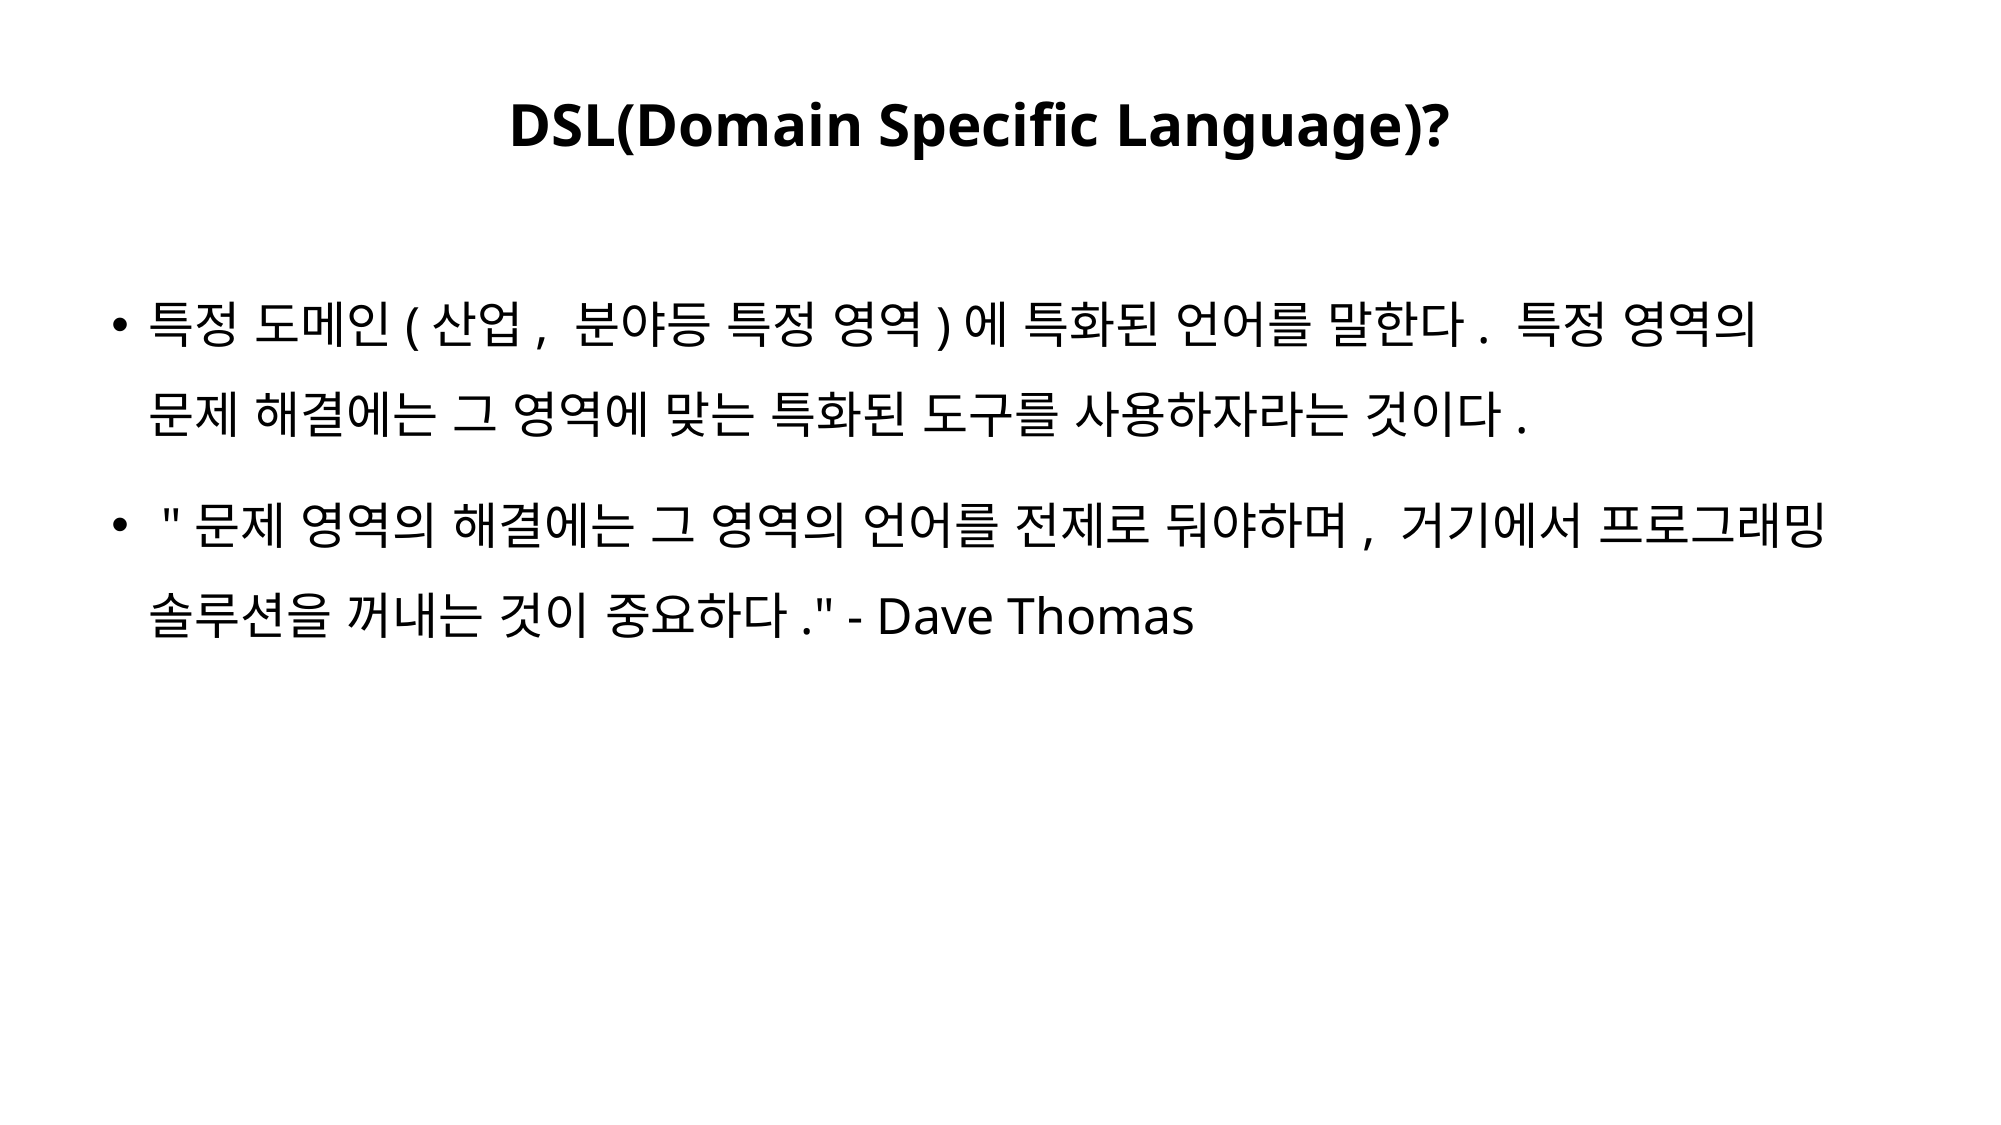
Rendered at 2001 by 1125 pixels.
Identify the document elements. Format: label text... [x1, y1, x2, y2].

list DSL(Domain Specific Language)? 특정 도메인(산업, 분야등 특정 영역)에 특화된 언어를 말한다. 특정 영역의 문제 해결에는 그 영역에 맞는 특화된 도구를 사용하자라는 것이다. "문제 영역의 해결에는 그 영역의 언어를 전제로 둬야하며, 거기에서 프로그래밍 솔루션을 꺼내는 것이 중요하다." - Dave Thomas [96, 88, 1863, 1014]
